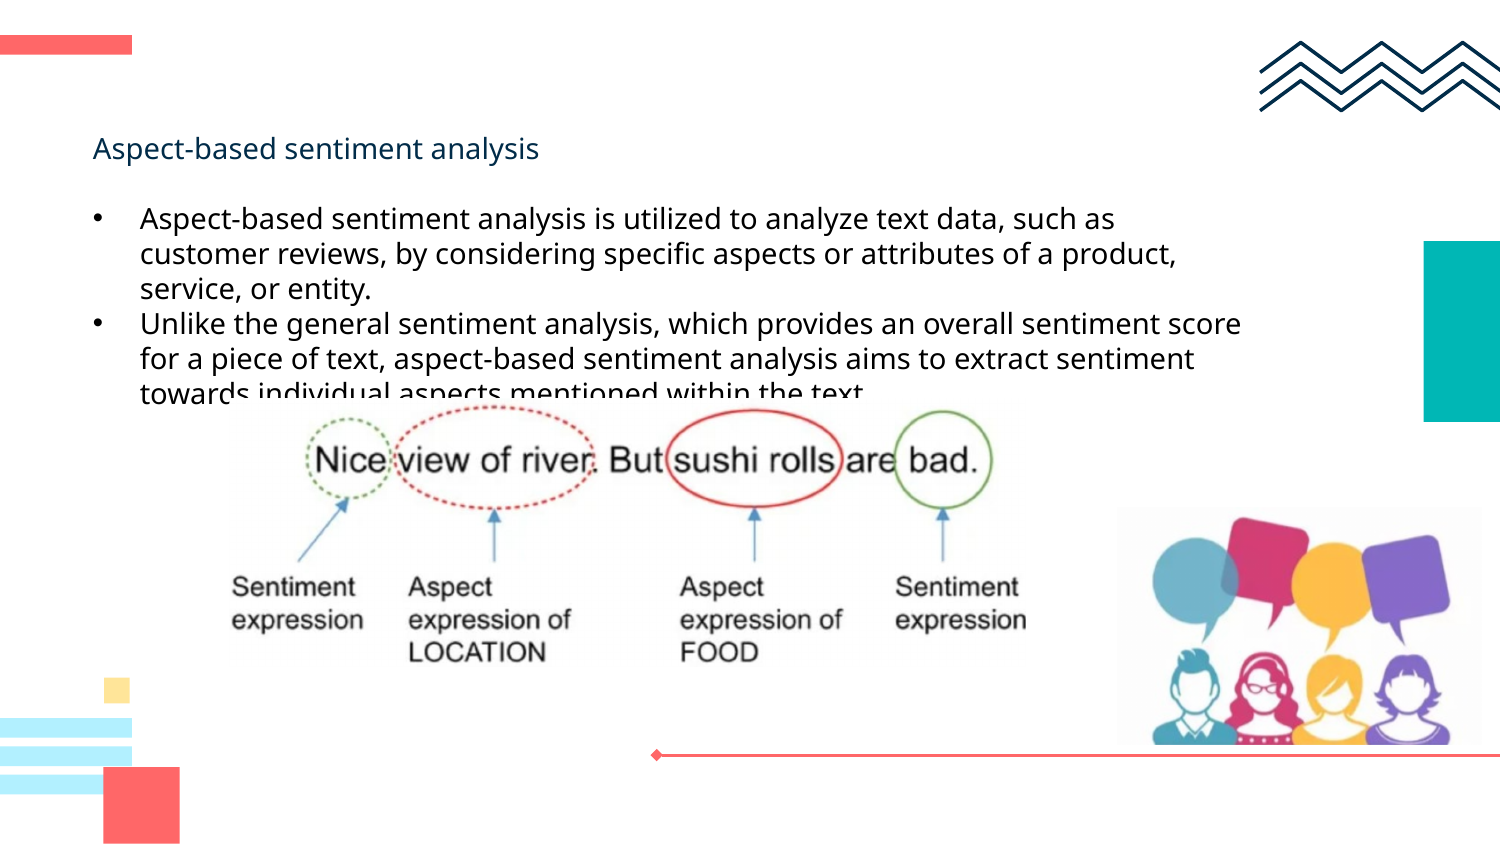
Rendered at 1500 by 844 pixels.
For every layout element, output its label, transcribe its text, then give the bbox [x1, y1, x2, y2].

text_box Aspect-based sentiment analysis Aspect-based sentiment analysis is utilized to analyze text data, such as customer reviews, by considering specific aspects or attributes of a product, service, or entity. Unlike the general sentiment analysis, which provides an overall sentiment score for a piece of text, aspect-based sentiment analysis aims to extract sentiment towards individual aspects mentioned within the text. [78, 122, 1261, 453]
picture [228, 398, 1027, 667]
picture [1117, 506, 1482, 745]
